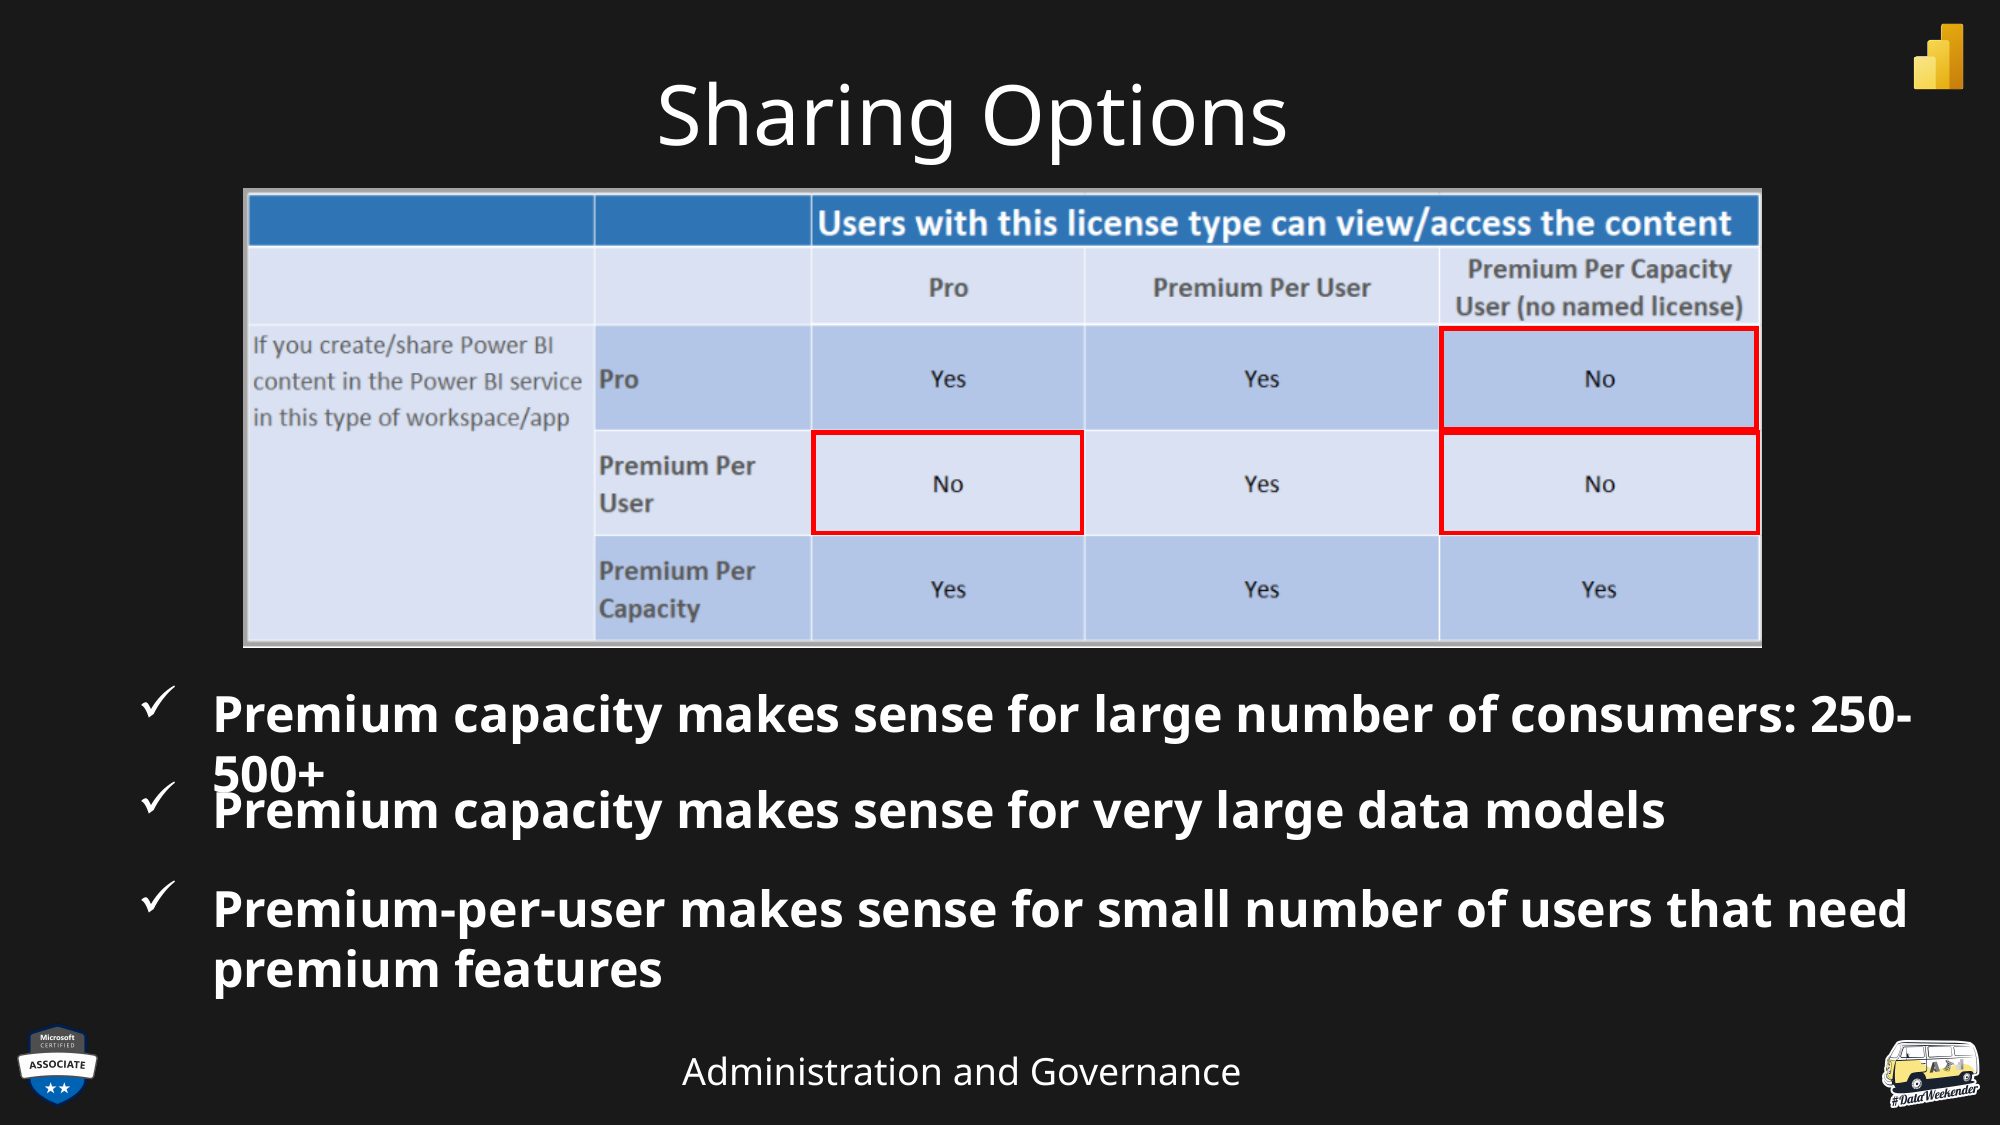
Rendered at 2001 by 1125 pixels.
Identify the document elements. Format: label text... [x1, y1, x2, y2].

text_box Premium capacity makes sense for large number of consumers: 250-500+ [122, 675, 1954, 771]
picture [14, 1022, 100, 1108]
text_box Sharing Options [199, 55, 1748, 170]
picture [1908, 17, 1970, 96]
picture [1882, 1040, 1980, 1108]
picture [243, 188, 1762, 648]
text_box Premium-per-user makes sense for small number of users that need premium features [122, 869, 1954, 1005]
text_box Premium capacity makes sense for very large data models [122, 771, 1954, 847]
text_box Administration and Governance [667, 1018, 1316, 1101]
